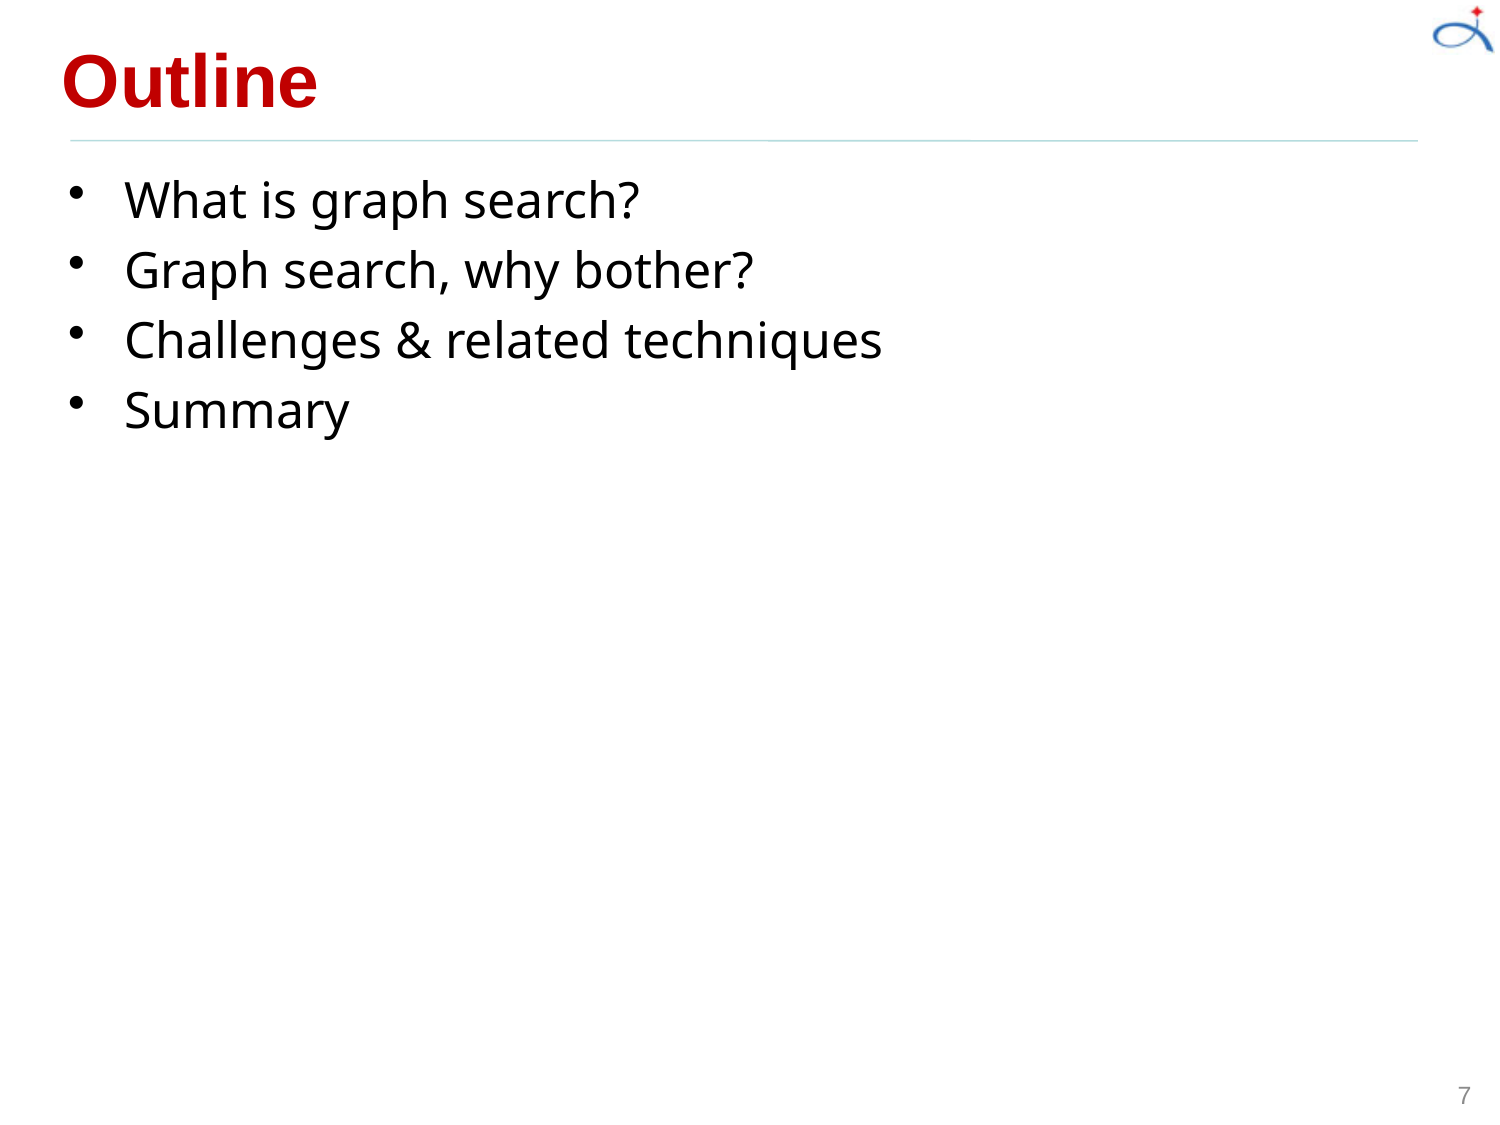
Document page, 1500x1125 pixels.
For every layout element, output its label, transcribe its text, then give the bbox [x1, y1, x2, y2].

title Outline [46, 11, 1419, 143]
slide_number 7 [1136, 1065, 1487, 1125]
list What is graph search? Graph search, why bother? Challenges & related techniques Summary [52, 160, 1448, 1052]
picture [1432, 5, 1495, 55]
